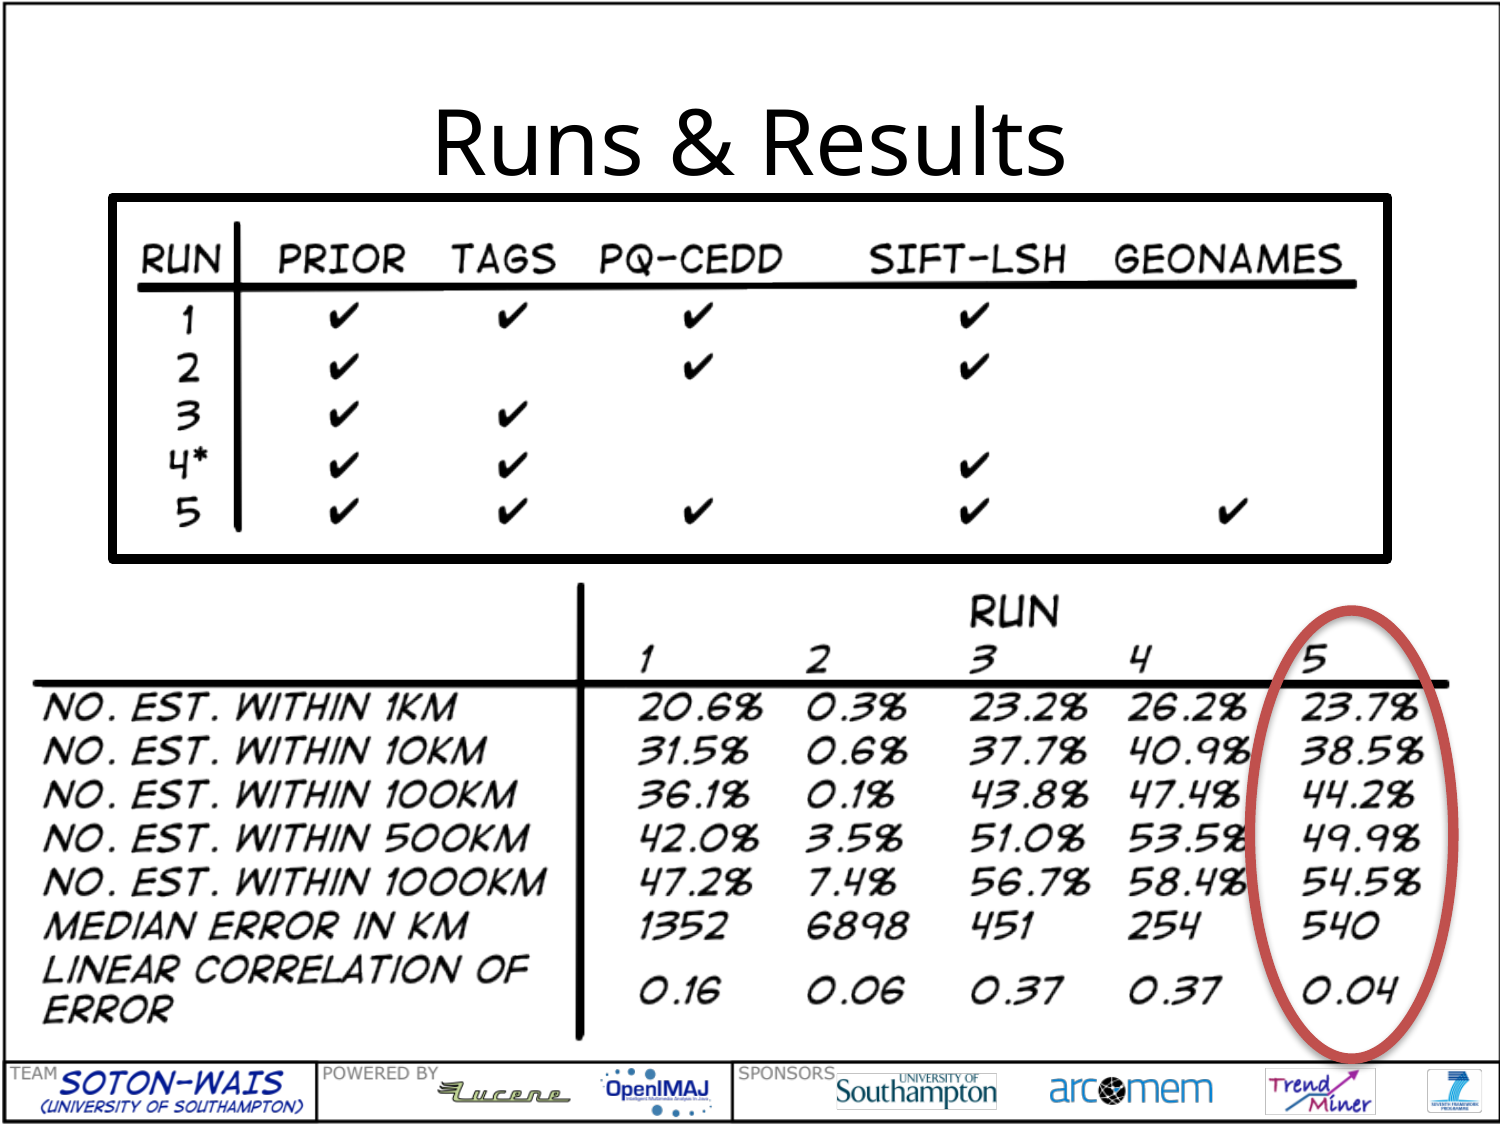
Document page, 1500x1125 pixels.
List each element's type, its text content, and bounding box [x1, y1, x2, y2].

picture [117, 201, 1383, 555]
title Runs & Results [75, 45, 1425, 233]
picture [8, 559, 1492, 1092]
